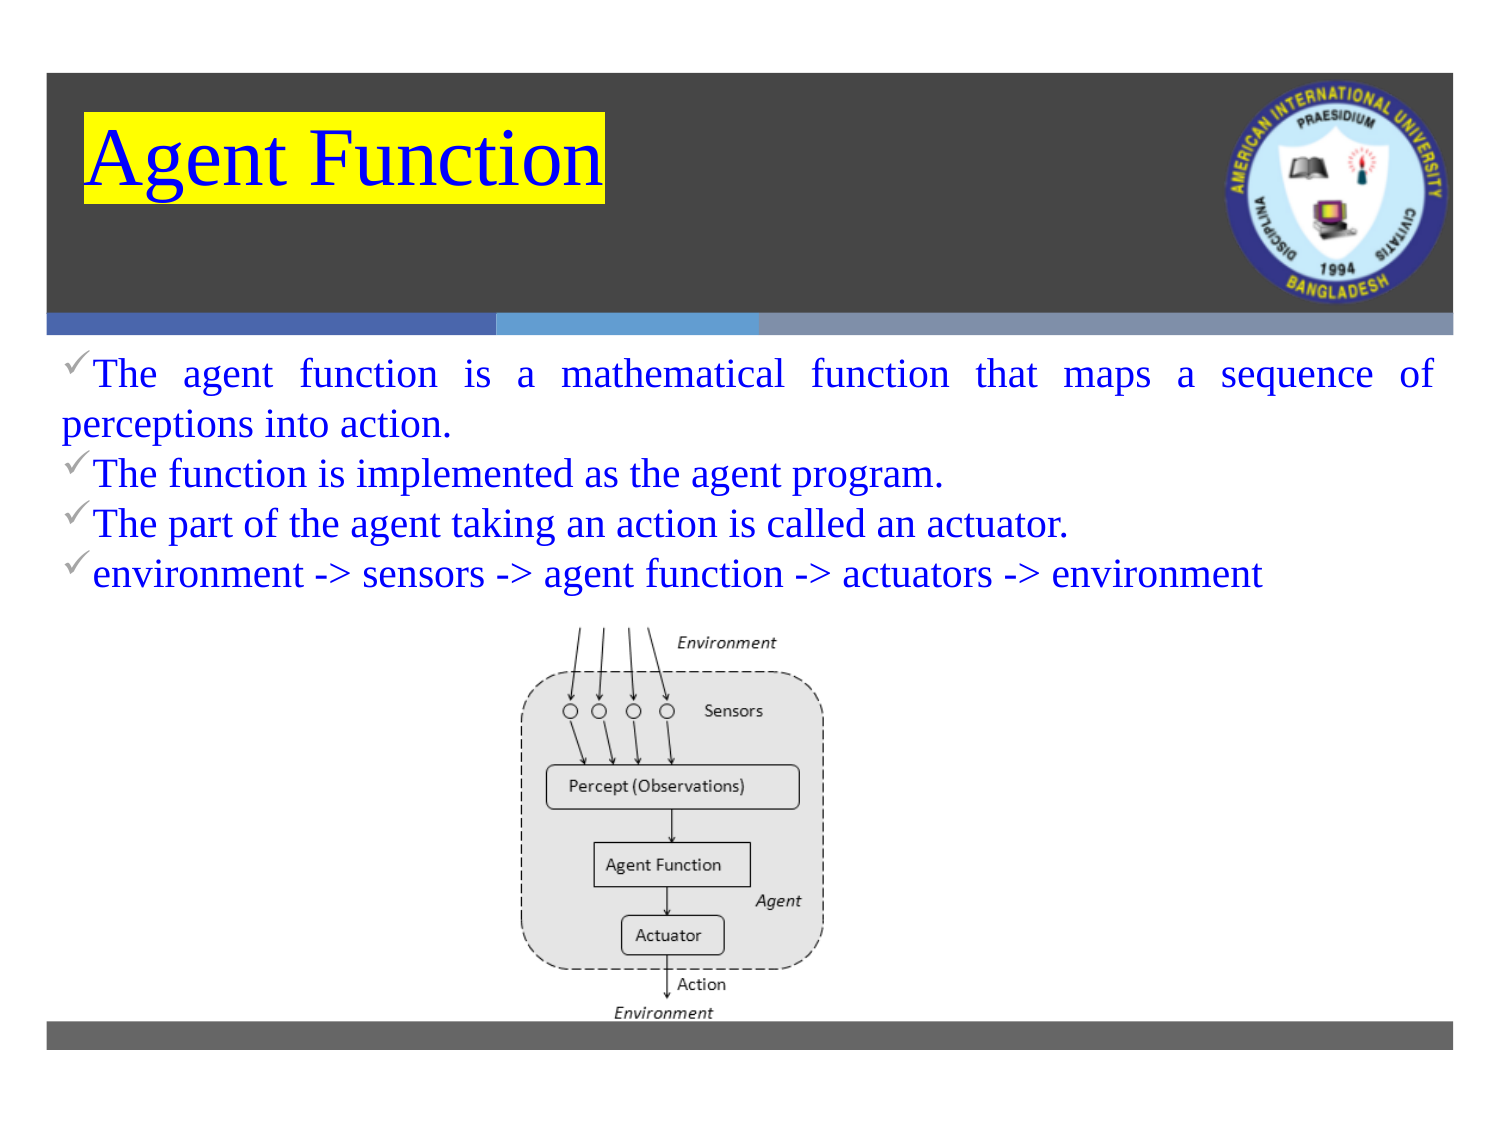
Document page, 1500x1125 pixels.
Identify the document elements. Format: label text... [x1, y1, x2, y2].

text_box Agent Function [69, 77, 1351, 210]
picture [1220, 75, 1454, 310]
text_box The agent function is a mathematical function that maps a sequence of perceptions into action. The function is implemented as the agent program. The part of the agent taking an action is called an actuator. environment -> sensors -> agent function -> actuators -> environment [46, 337, 1451, 1004]
picture [508, 621, 832, 1020]
